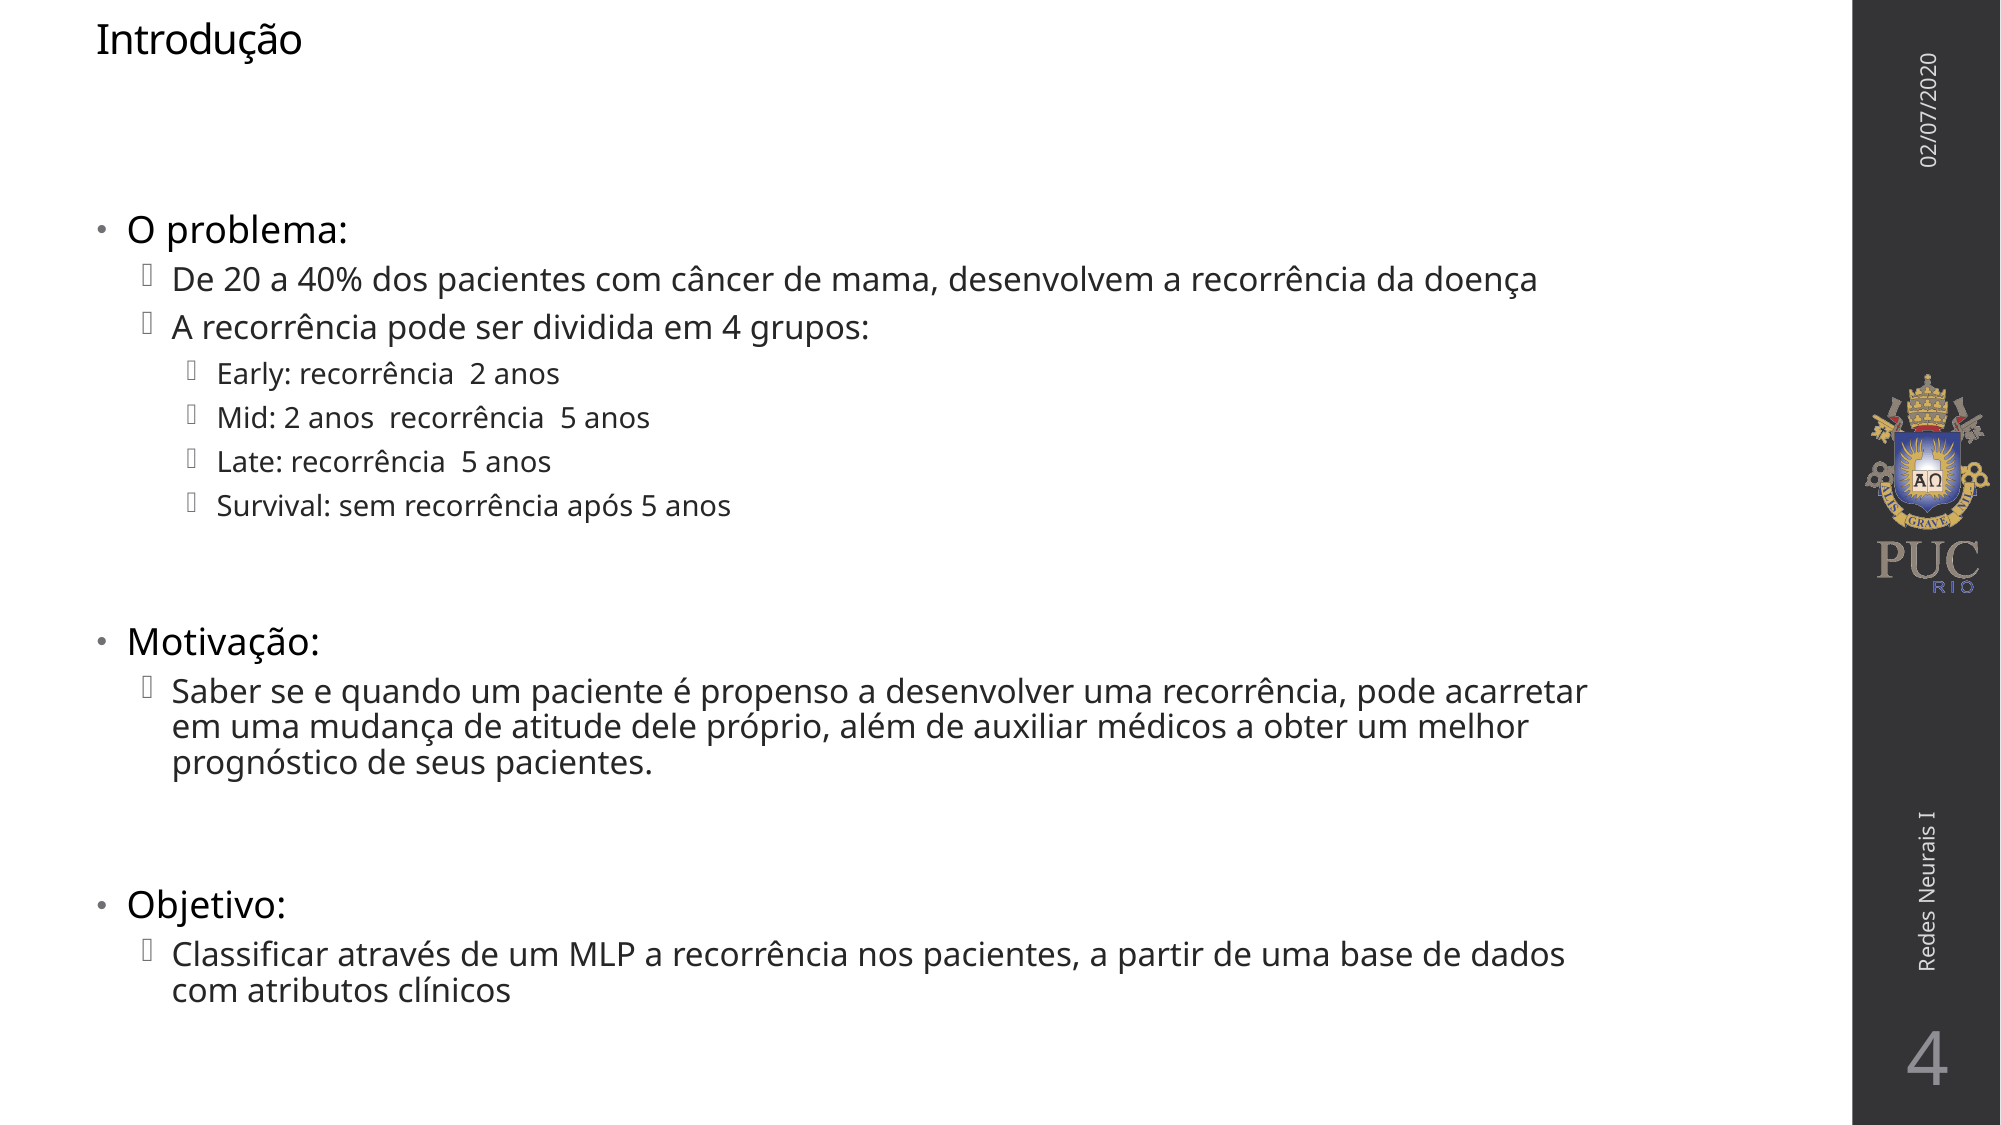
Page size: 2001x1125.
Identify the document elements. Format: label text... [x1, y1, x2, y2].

slide_number 4 [1852, 1012, 2000, 1110]
picture [1865, 374, 1990, 593]
title Introdução [81, 14, 1851, 72]
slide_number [1897, 37, 1958, 351]
footer Redes Neurais I [1897, 603, 1958, 988]
